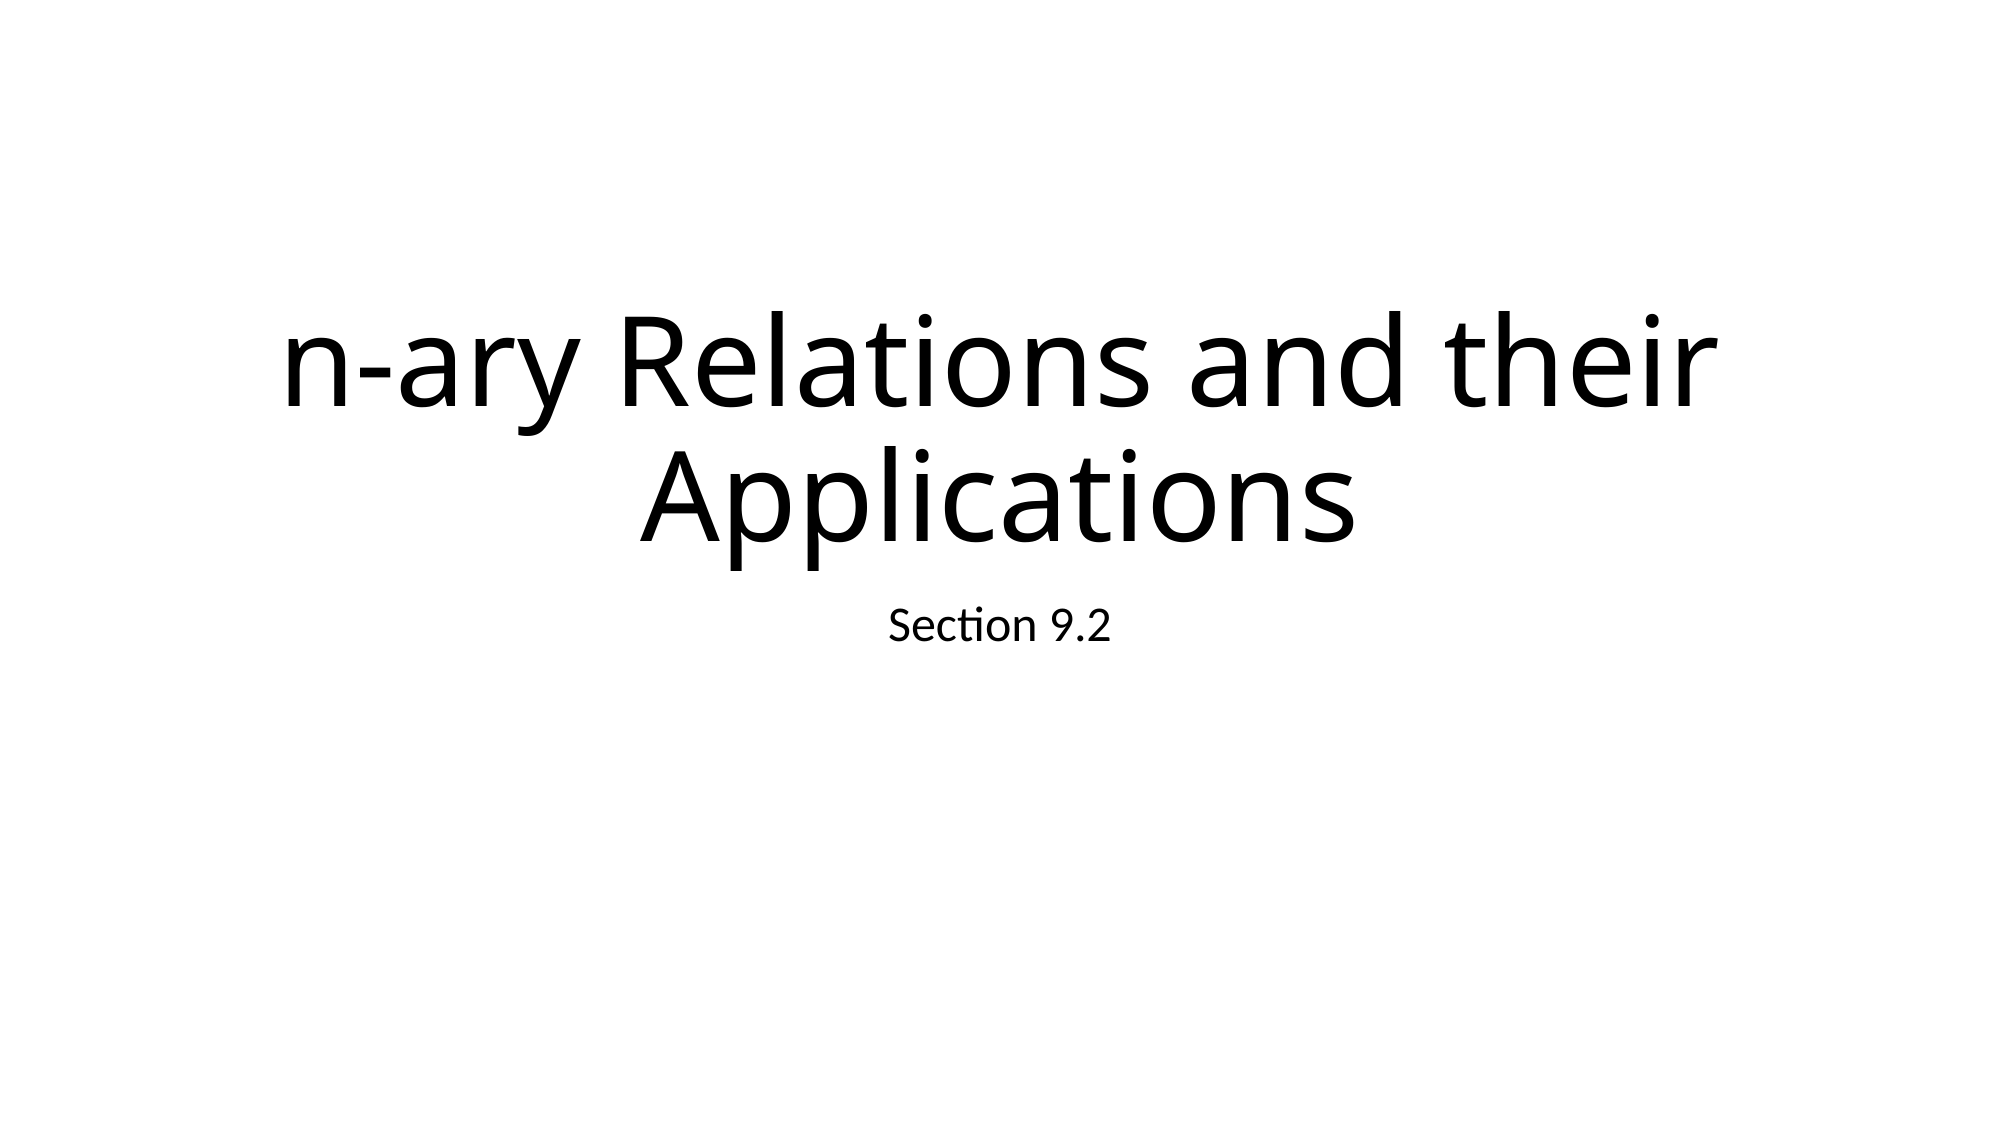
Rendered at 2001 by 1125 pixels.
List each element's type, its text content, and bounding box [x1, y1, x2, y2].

subtitle Section 9.2 [249, 590, 1750, 863]
title n-ary Relations and their Applications [249, 184, 1750, 576]
